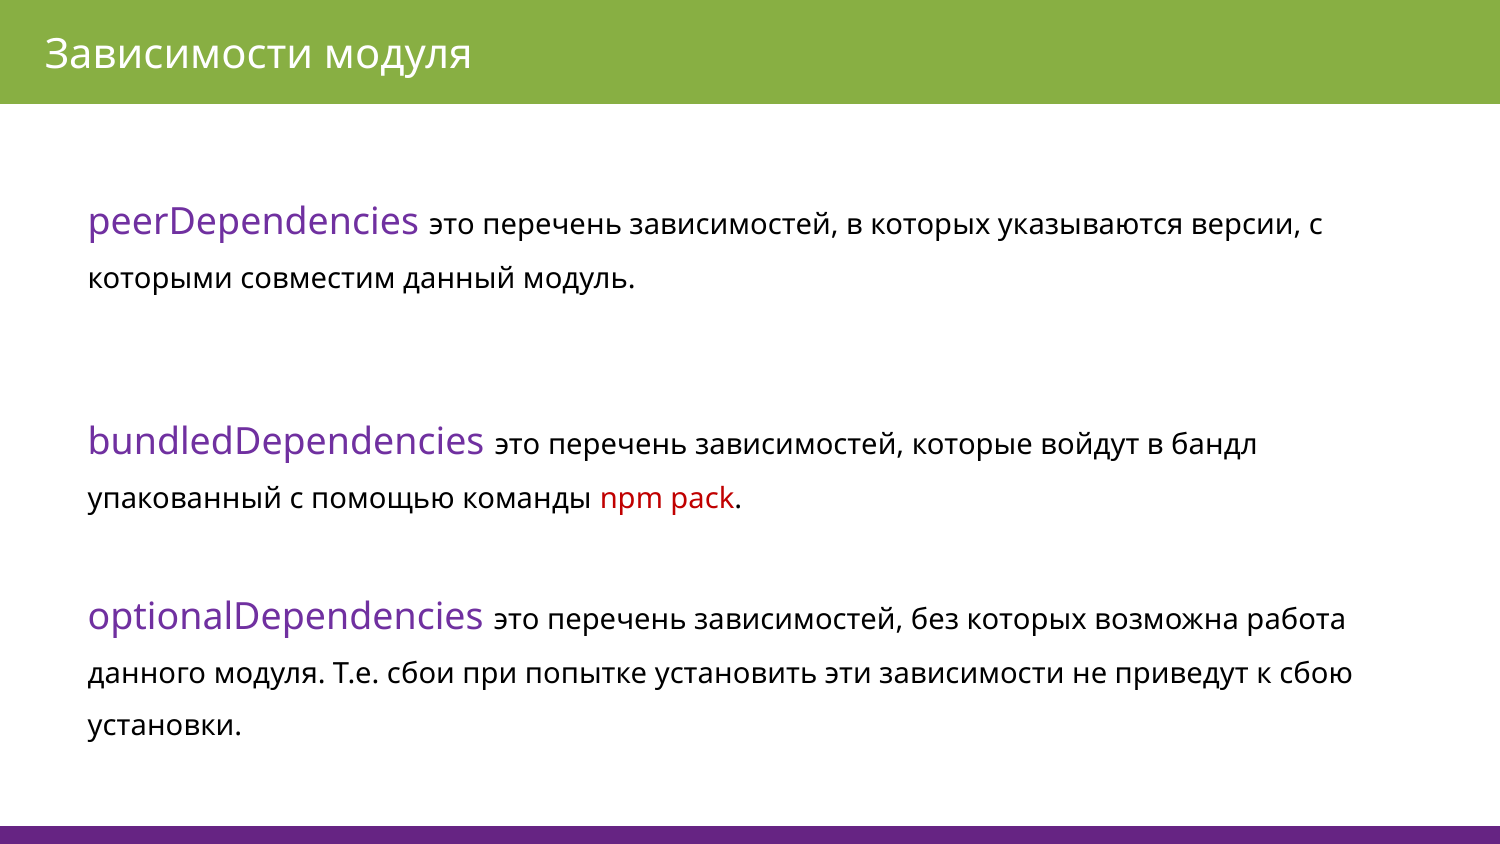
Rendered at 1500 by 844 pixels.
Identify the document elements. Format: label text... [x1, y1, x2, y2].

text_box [0, 0, 1500, 104]
text_box bundledDependencies это перечень зависимостей, которые войдут в бандл упакованный с помощью команды npm pack. [49, 379, 1451, 546]
text_box [0, 826, 1500, 844]
text_box optionalDependencies это перечень зависимостей, без которых возможна работа данного модуля. Т.е. сбои при попытке установить эти зависимости не приведут к сбою установки. [49, 554, 1451, 720]
text_box peerDependencies это перечень зависимостей, в которых указываются версии, с которыми совместим данный модуль. [49, 159, 1451, 356]
